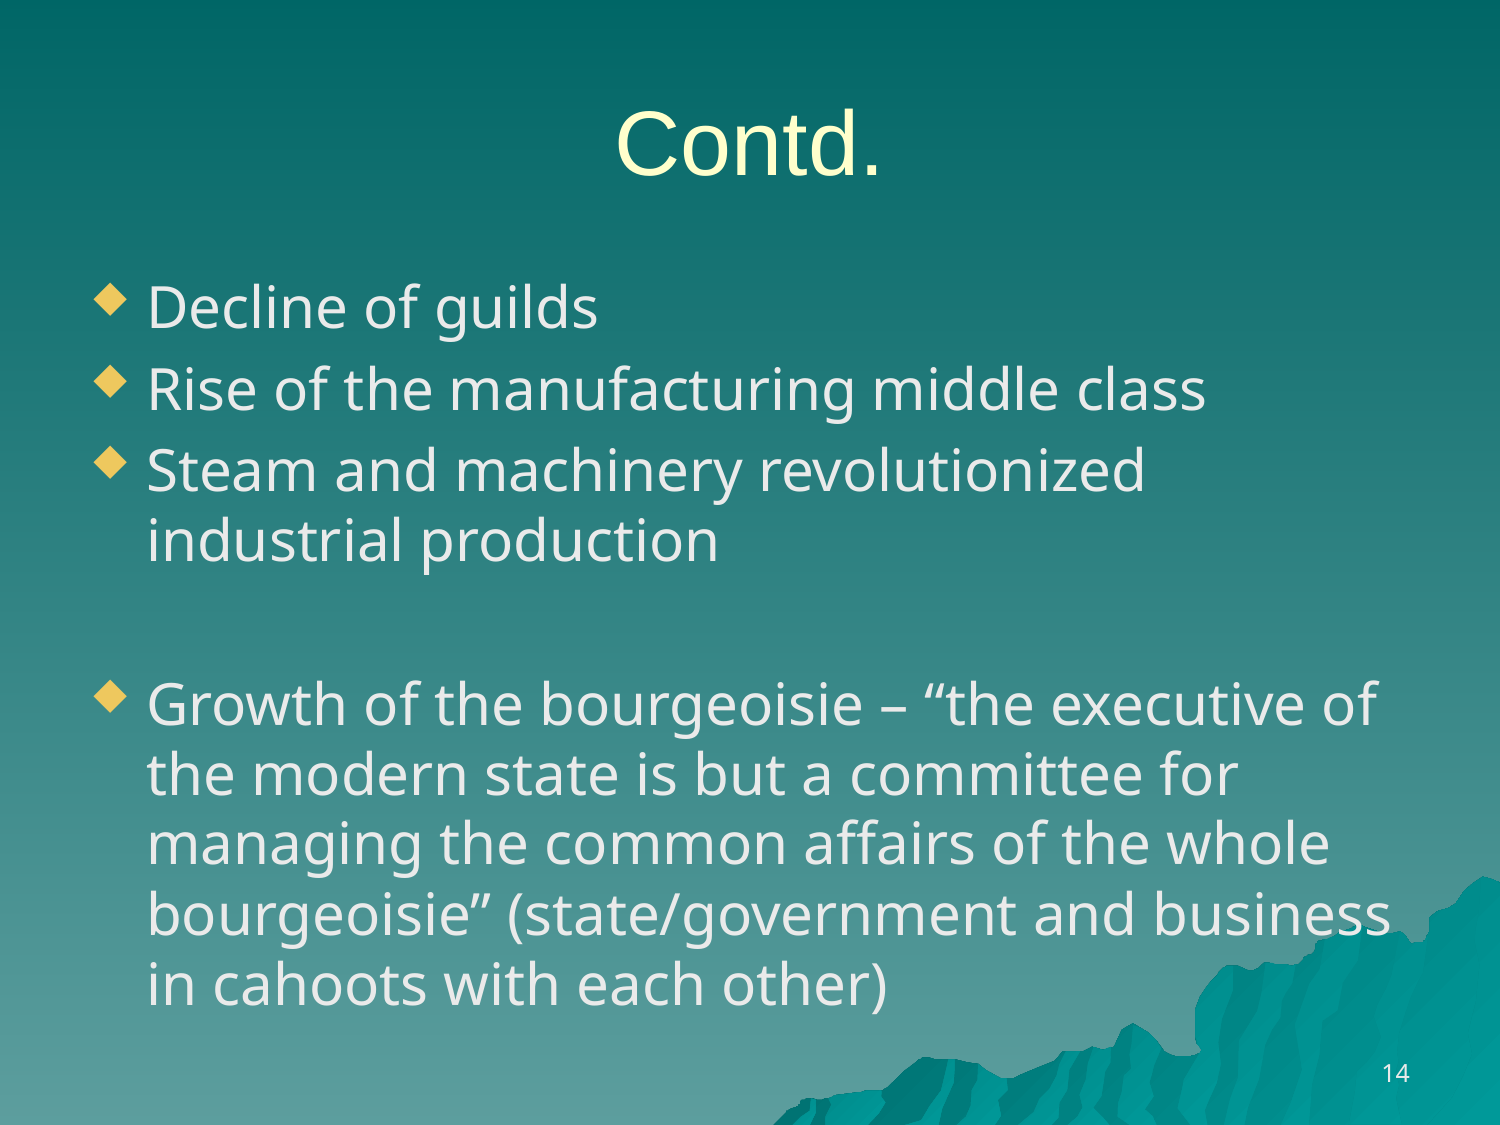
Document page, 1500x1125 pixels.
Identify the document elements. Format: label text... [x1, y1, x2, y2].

title Contd. [74, 45, 1426, 233]
slide_number 14 [1074, 1023, 1426, 1100]
list Decline of guilds Rise of the manufacturing middle class Steam and machinery revolutionized industrial production Growth of the bourgeoisie – “the executive of the modern state is but a committee for managing the common affairs of the whole bourgeoisie” (state/government and business in cahoots with each other) [74, 262, 1426, 1006]
